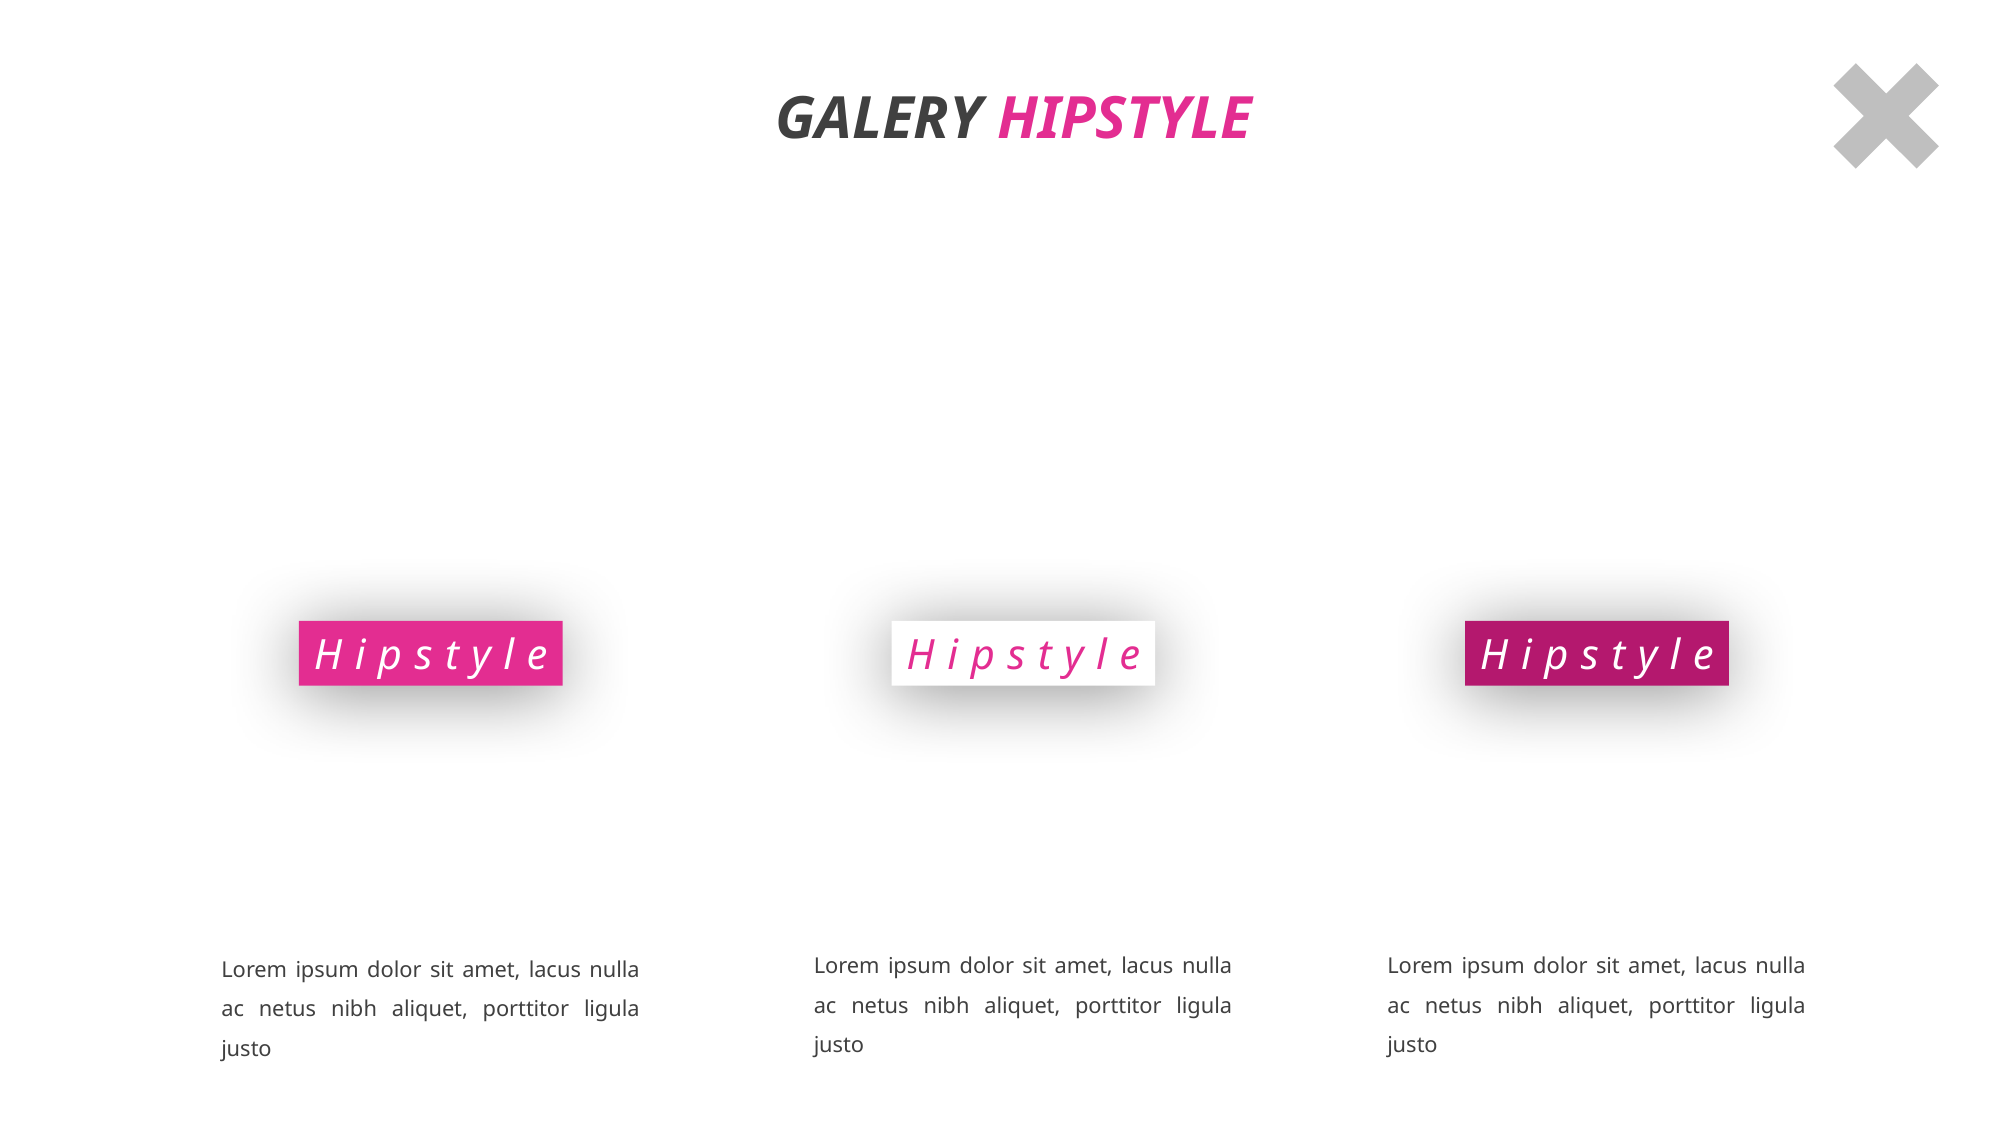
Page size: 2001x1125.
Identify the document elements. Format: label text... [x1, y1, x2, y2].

text_box Lorem ipsum dolor sit amet, lacus nulla ac netus nibh aliquet, porttitor ligula justo [1372, 931, 1822, 1065]
picture [1343, 242, 1851, 912]
text_box GALERY HIPSTYLE [731, 73, 1296, 158]
picture [177, 242, 685, 912]
text_box Lorem ipsum dolor sit amet, lacus nulla ac netus nibh aliquet, porttitor ligula justo [206, 935, 656, 1068]
text_box Lorem ipsum dolor sit amet, lacus nulla ac netus nibh aliquet, porttitor ligula justo [799, 931, 1248, 1065]
picture [760, 242, 1268, 912]
text_box [1832, 61, 1941, 171]
